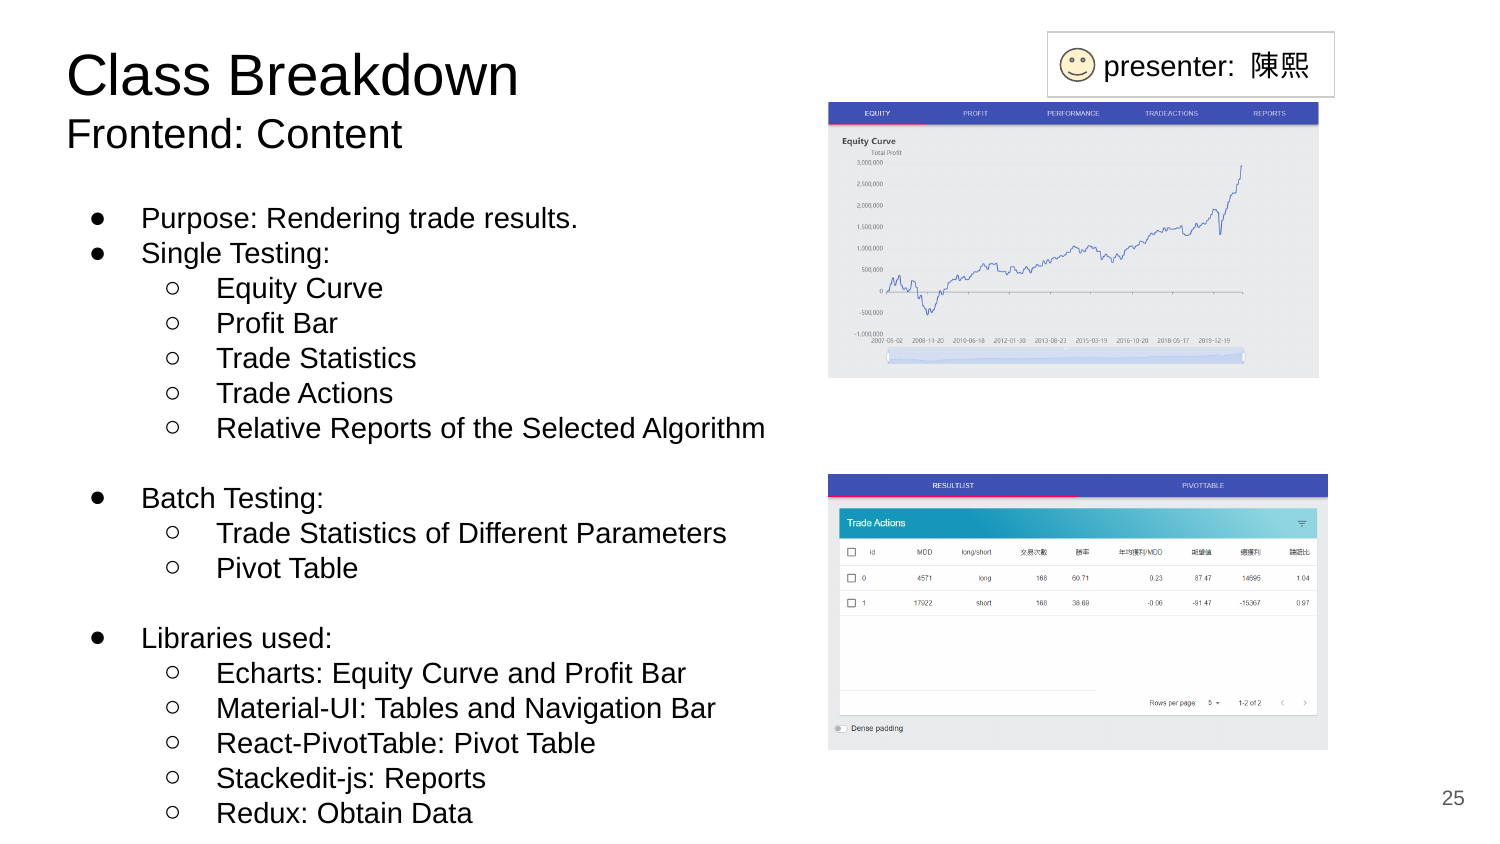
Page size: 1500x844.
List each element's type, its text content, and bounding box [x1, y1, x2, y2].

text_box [1047, 31, 1335, 98]
slide_number 25 [1389, 764, 1480, 830]
picture [827, 102, 1319, 378]
title Class Breakdown Frontend: Content [51, 22, 1449, 176]
text_box Purpose: Rendering trade results. Single Testing: Equity Curve Profit Bar Trade Statistics Trade Actions Relative Reports of the Selected Algorithm Batch Testing: Trade Statistics of Different Parameters Pivot Table Libraries used: Echarts: Equity Curve and Profit Bar Material-UI: Tables and Navigation Bar React-PivotTable: Pivot Table Stackedit-js: Reports Redux: Obtain Data [51, 184, 1344, 844]
picture [828, 474, 1328, 751]
